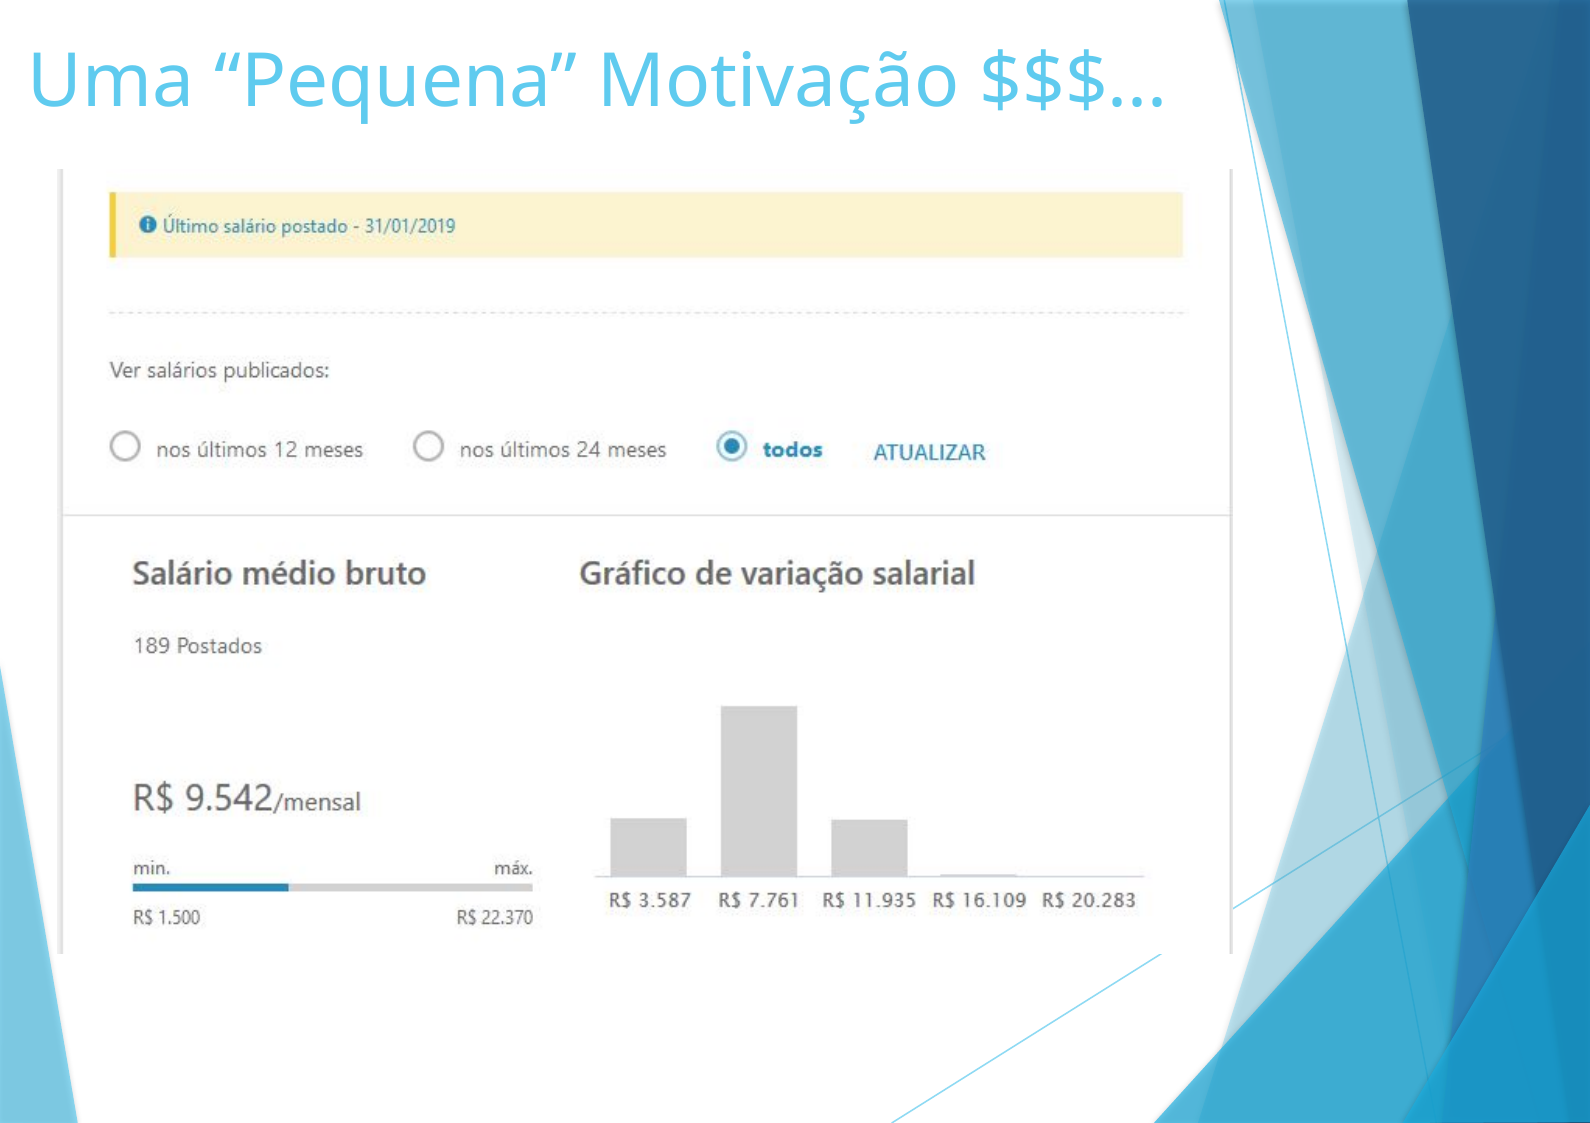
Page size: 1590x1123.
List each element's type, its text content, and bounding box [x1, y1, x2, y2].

title Uma “Pequena” Motivação $$$... [12, 23, 1577, 241]
picture [56, 169, 1234, 954]
